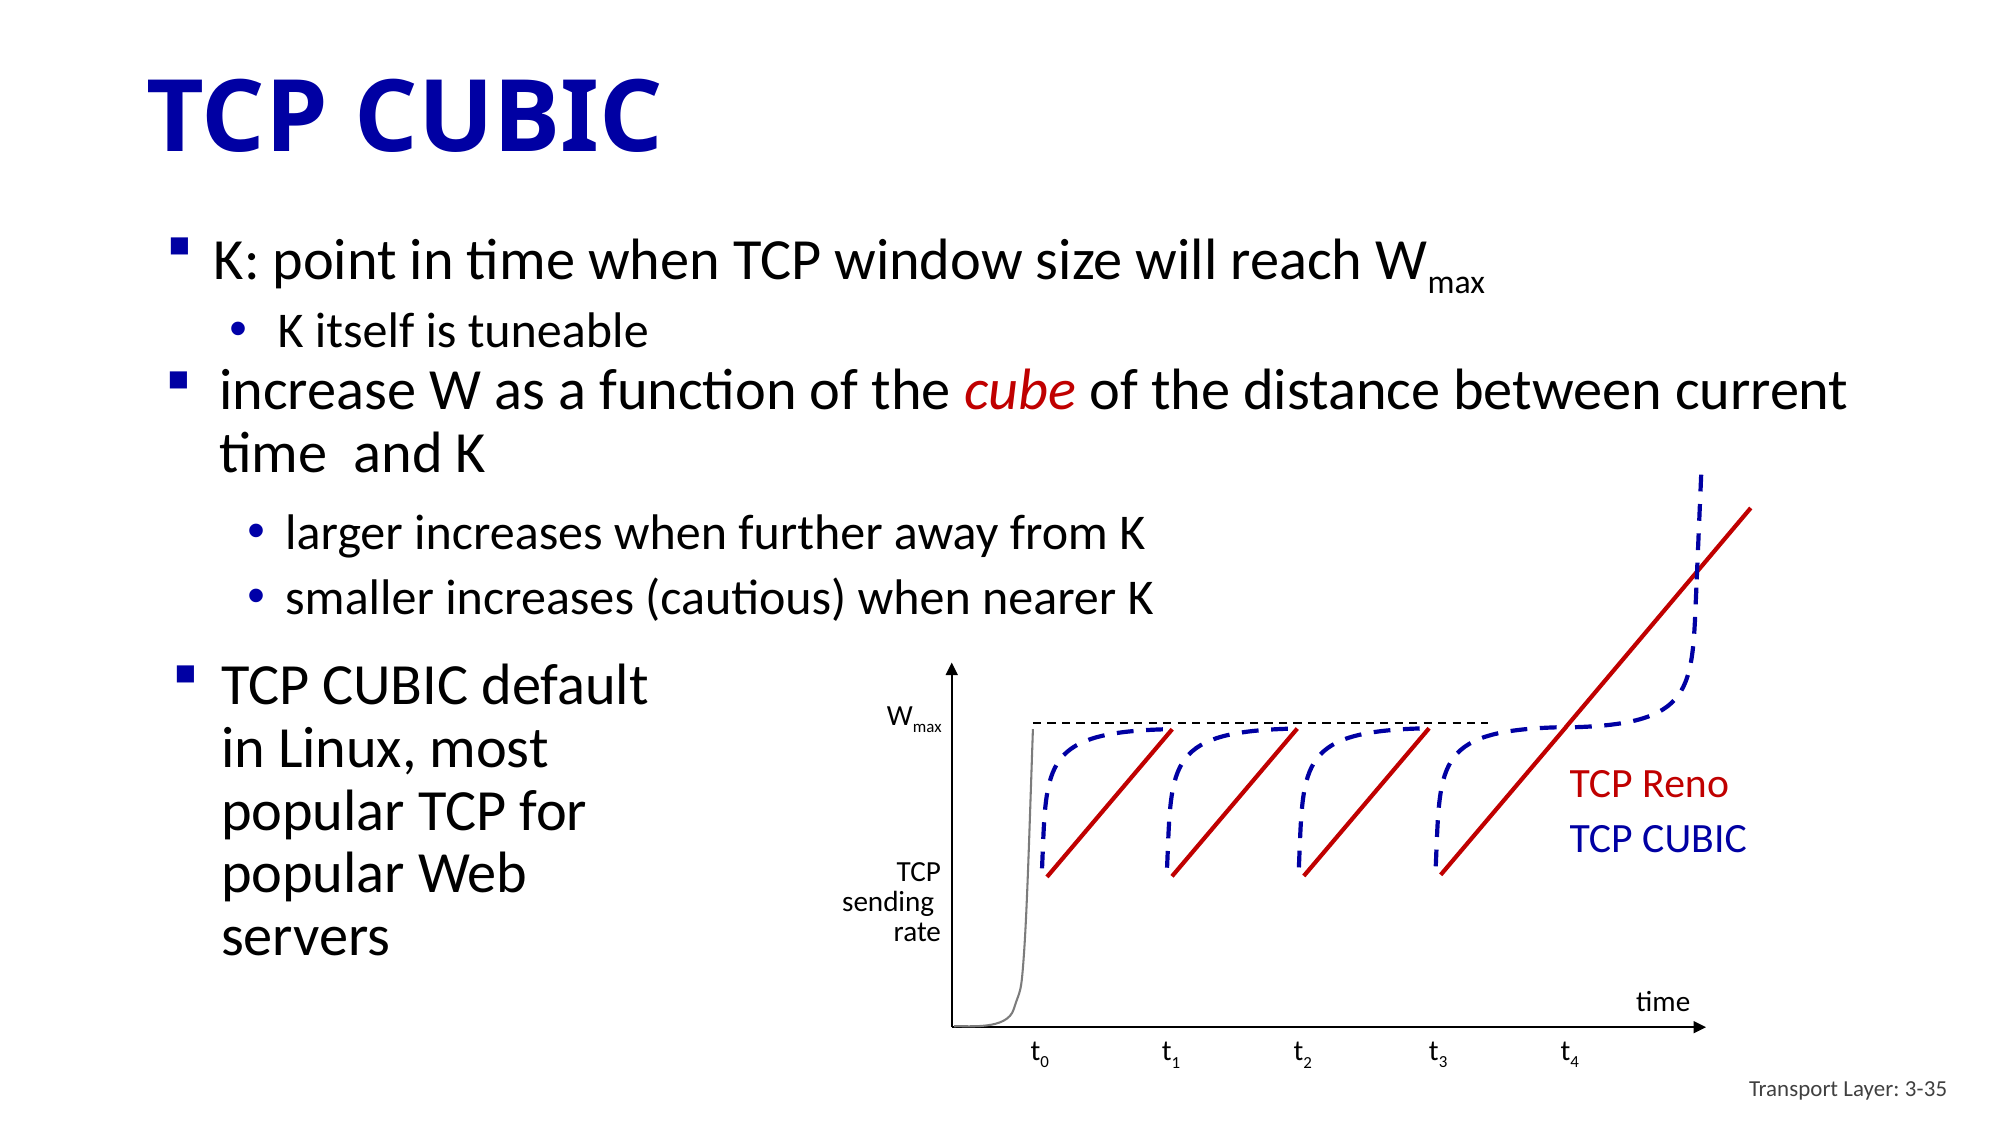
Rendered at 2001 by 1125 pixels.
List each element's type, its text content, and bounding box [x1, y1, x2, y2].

title TCP CUBIC [131, 45, 2000, 193]
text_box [825, 474, 1763, 1073]
slide_number Transport Layer: 3-35 [1512, 1056, 1963, 1117]
text_box TCP CUBIC default in Linux, most popular TCP for popular Web servers [130, 685, 698, 979]
text_box K: point in time when TCP window size will reach Wmax K itself is tuneable [131, 214, 1963, 371]
text_box increase W as a function of the cube of the distance between current time and K [128, 352, 1961, 685]
